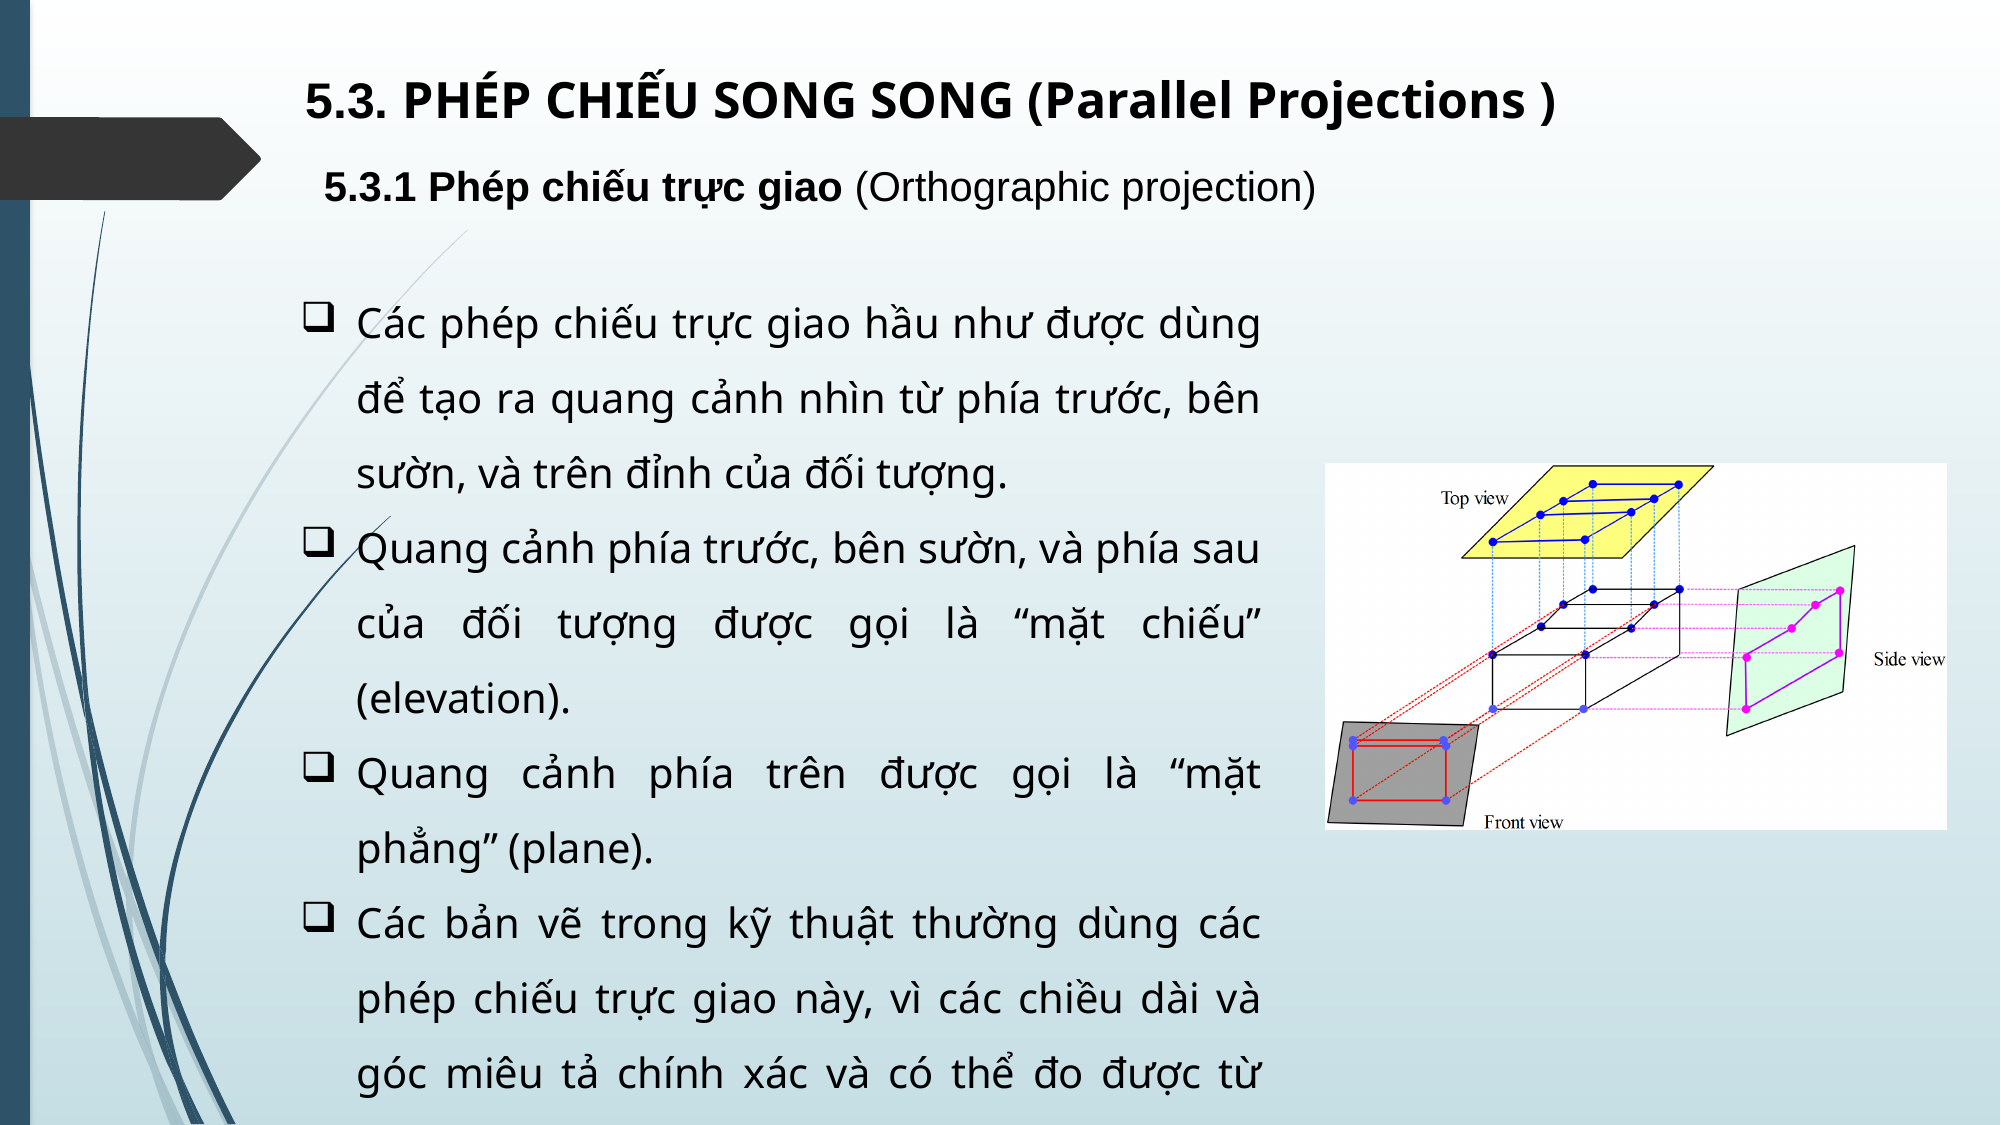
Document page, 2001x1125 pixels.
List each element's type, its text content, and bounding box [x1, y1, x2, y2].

text_box 5.3. PHÉP CHIẾU SONG SONG (Parallel Projections ) [290, 61, 1573, 137]
picture [1325, 463, 1948, 830]
text_box Các phép chiếu trực giao hầu như được dùng để tạo ra quang cảnh nhìn từ phía trước, bên sườn, và trên đỉnh của đối tượng. Quang cảnh phía trước, bên sườn, và phía sau của đối tượng được gọi là “mặt chiếu” (elevation). Quang cảnh phía trên được gọi là “mặt phẳng” (plane). Các bản vẽ trong kỹ thuật thường dùng các phép chiếu trực giao này, vì các chiều dài và góc miêu tả chính xác và có thể đo được từ bản vẽ. [285, 264, 1278, 1125]
text_box 5.3.1 Phép chiếu trực giao (Orthographic projection) [308, 151, 1344, 217]
